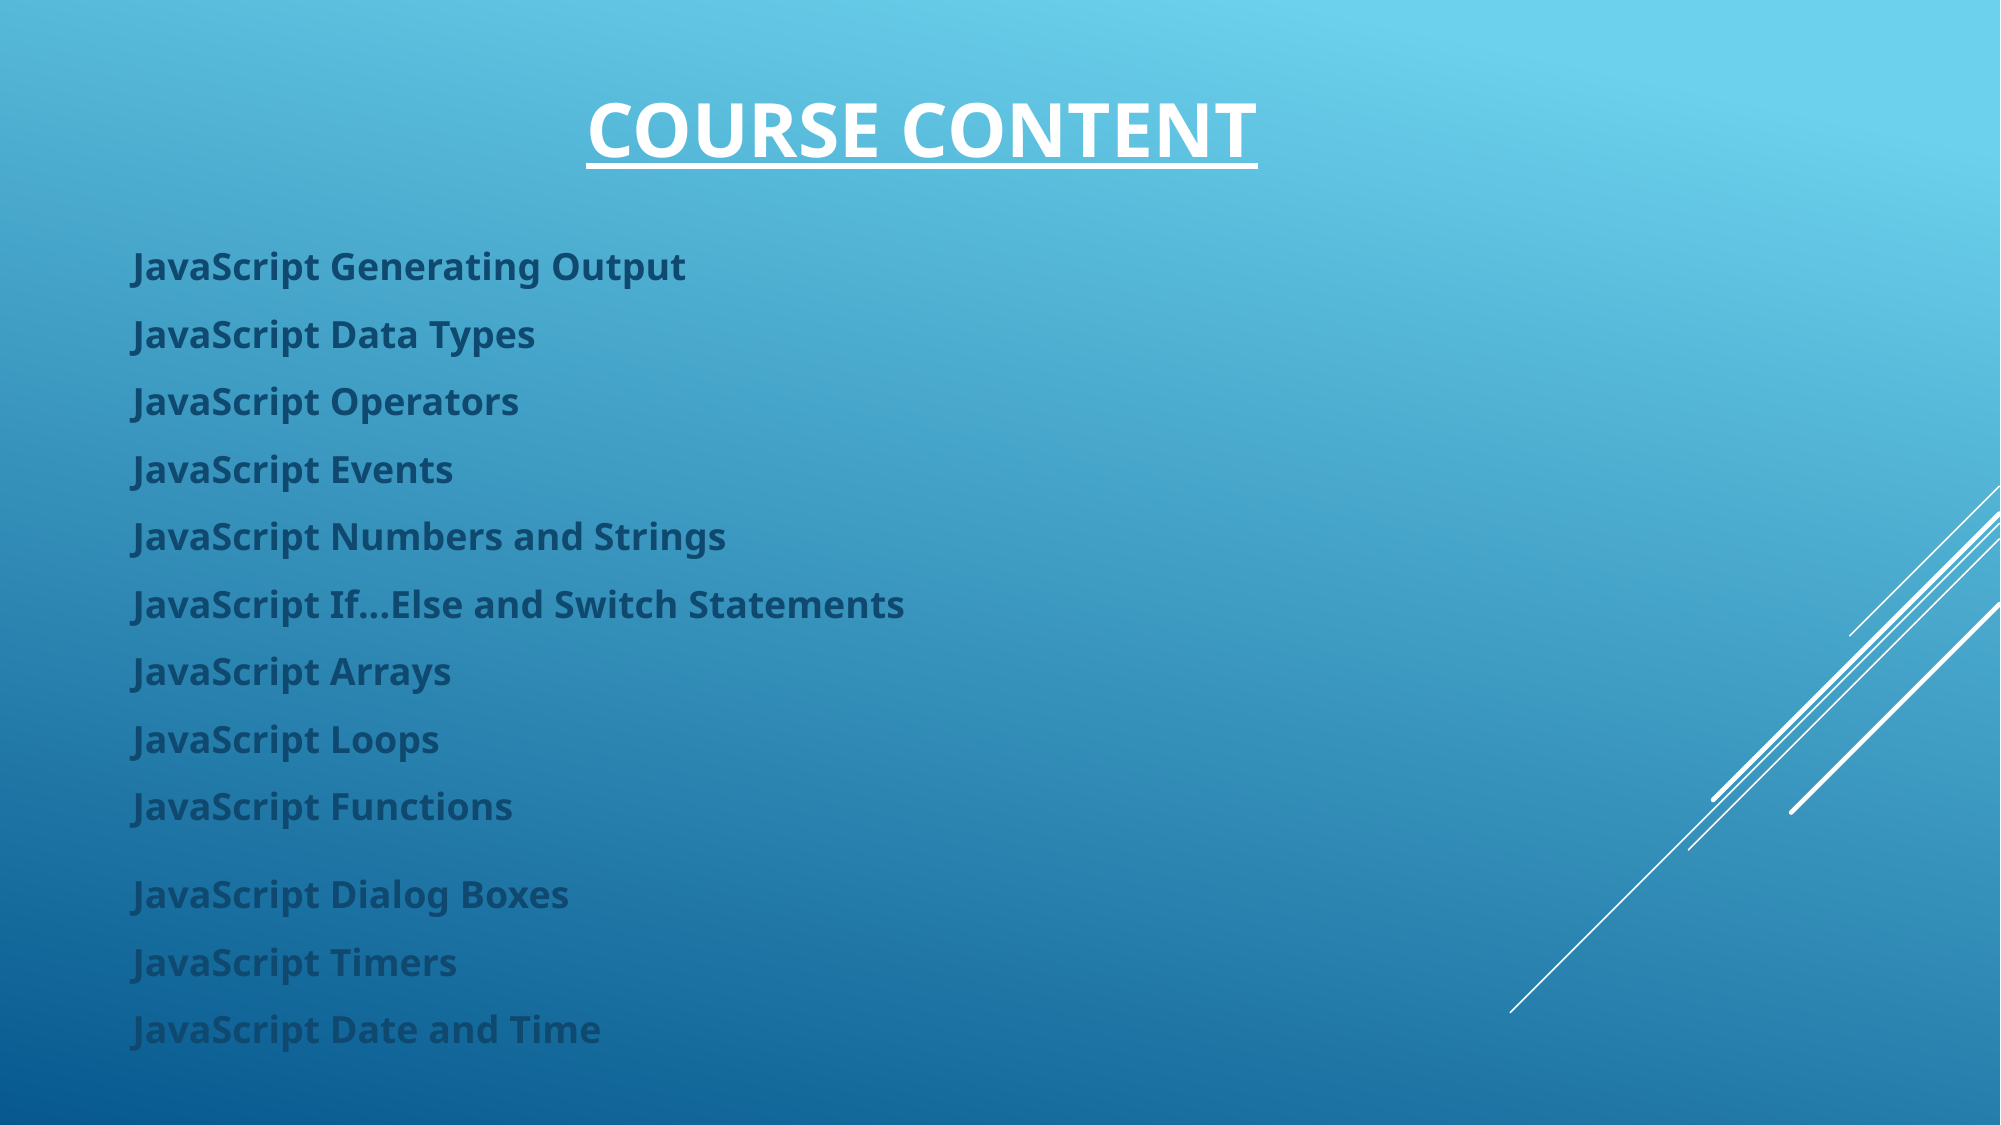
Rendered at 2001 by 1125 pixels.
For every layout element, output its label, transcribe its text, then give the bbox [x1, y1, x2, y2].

list JavaScript Generating Output JavaScript Data Types JavaScript Operators JavaScript Events JavaScript Numbers and Strings JavaScript If...Else and Switch Statements JavaScript Arrays JavaScript Loops JavaScript Functions JavaScript Dialog Boxes JavaScript Timers JavaScript Date and Time [42, 192, 1845, 1080]
title Course Content [221, 62, 1622, 192]
